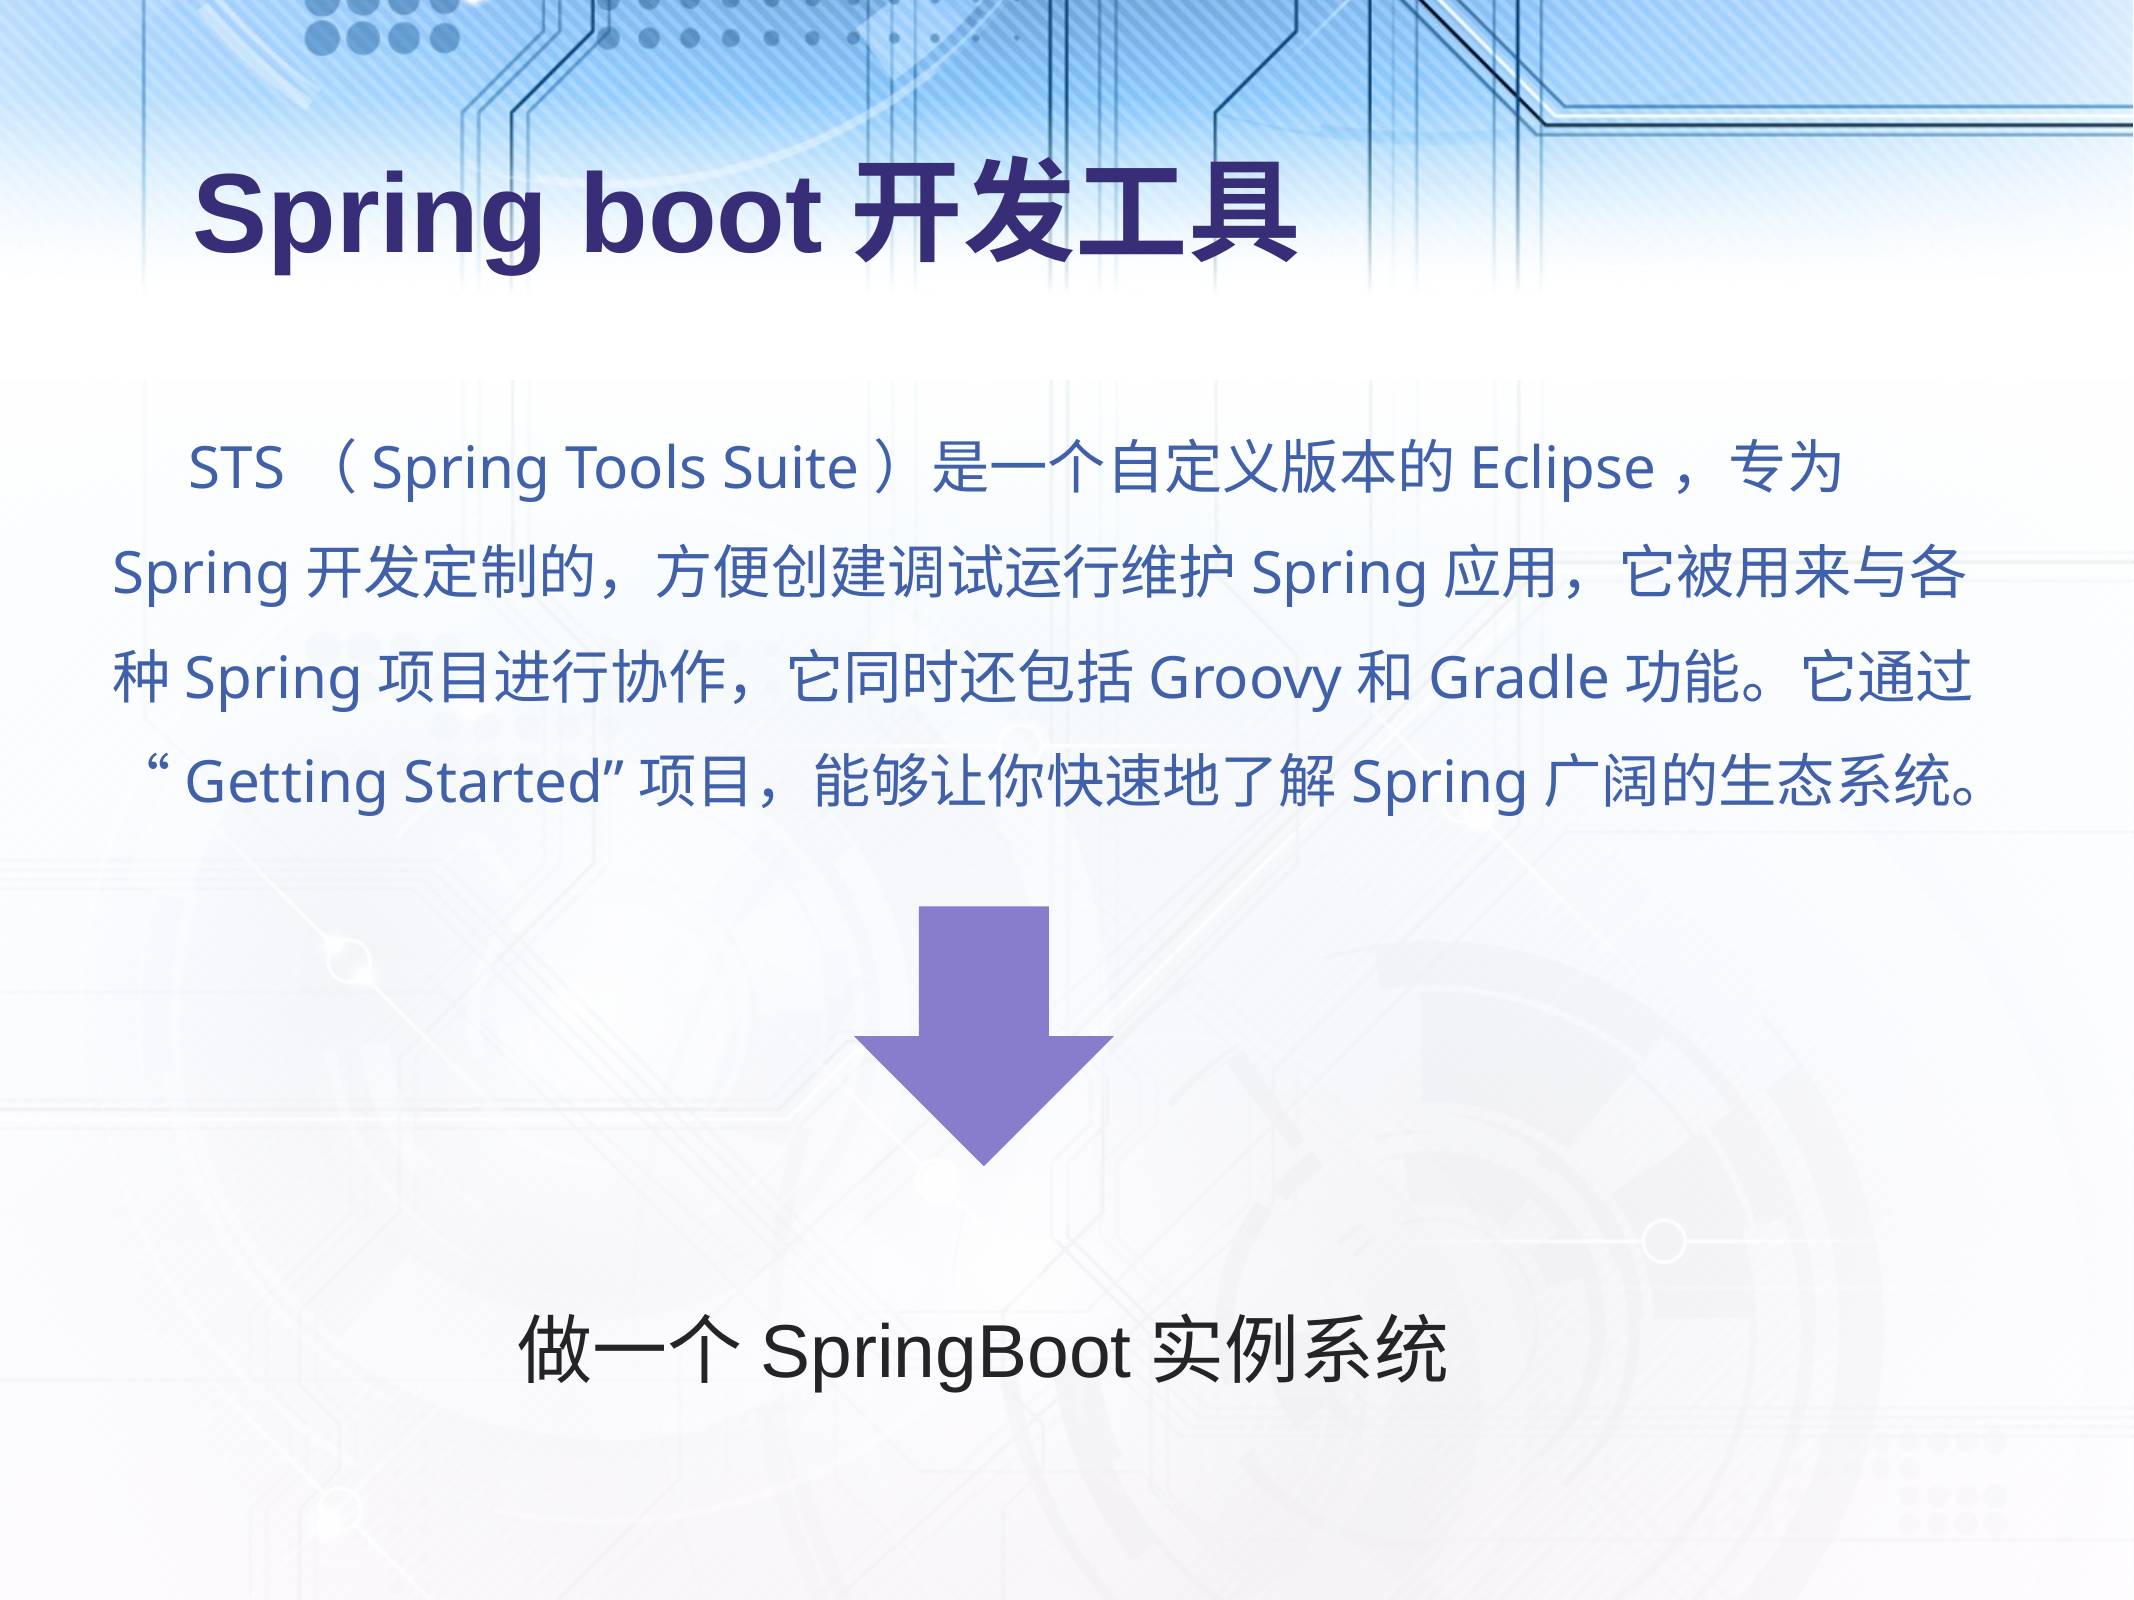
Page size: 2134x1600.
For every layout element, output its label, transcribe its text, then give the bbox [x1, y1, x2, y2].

text_box [851, 905, 1117, 1168]
text_box STS（Spring Tools Suite）是一个自定义版本的Eclipse，专为Spring开发定制的，方便创建调试运行维护Spring应用，它被用来与各种Spring项目进行协作，它同时还包括Groovy和Gradle功能。它通过“Getting Started”项目，能够让你快速地了解Spring广阔的生态系统。 [104, 386, 2031, 1426]
picture [0, 0, 2133, 316]
title Spring boot开发工具 [192, 43, 1910, 278]
text_box 做一个SpringBoot实例系统 [502, 1267, 1465, 1400]
